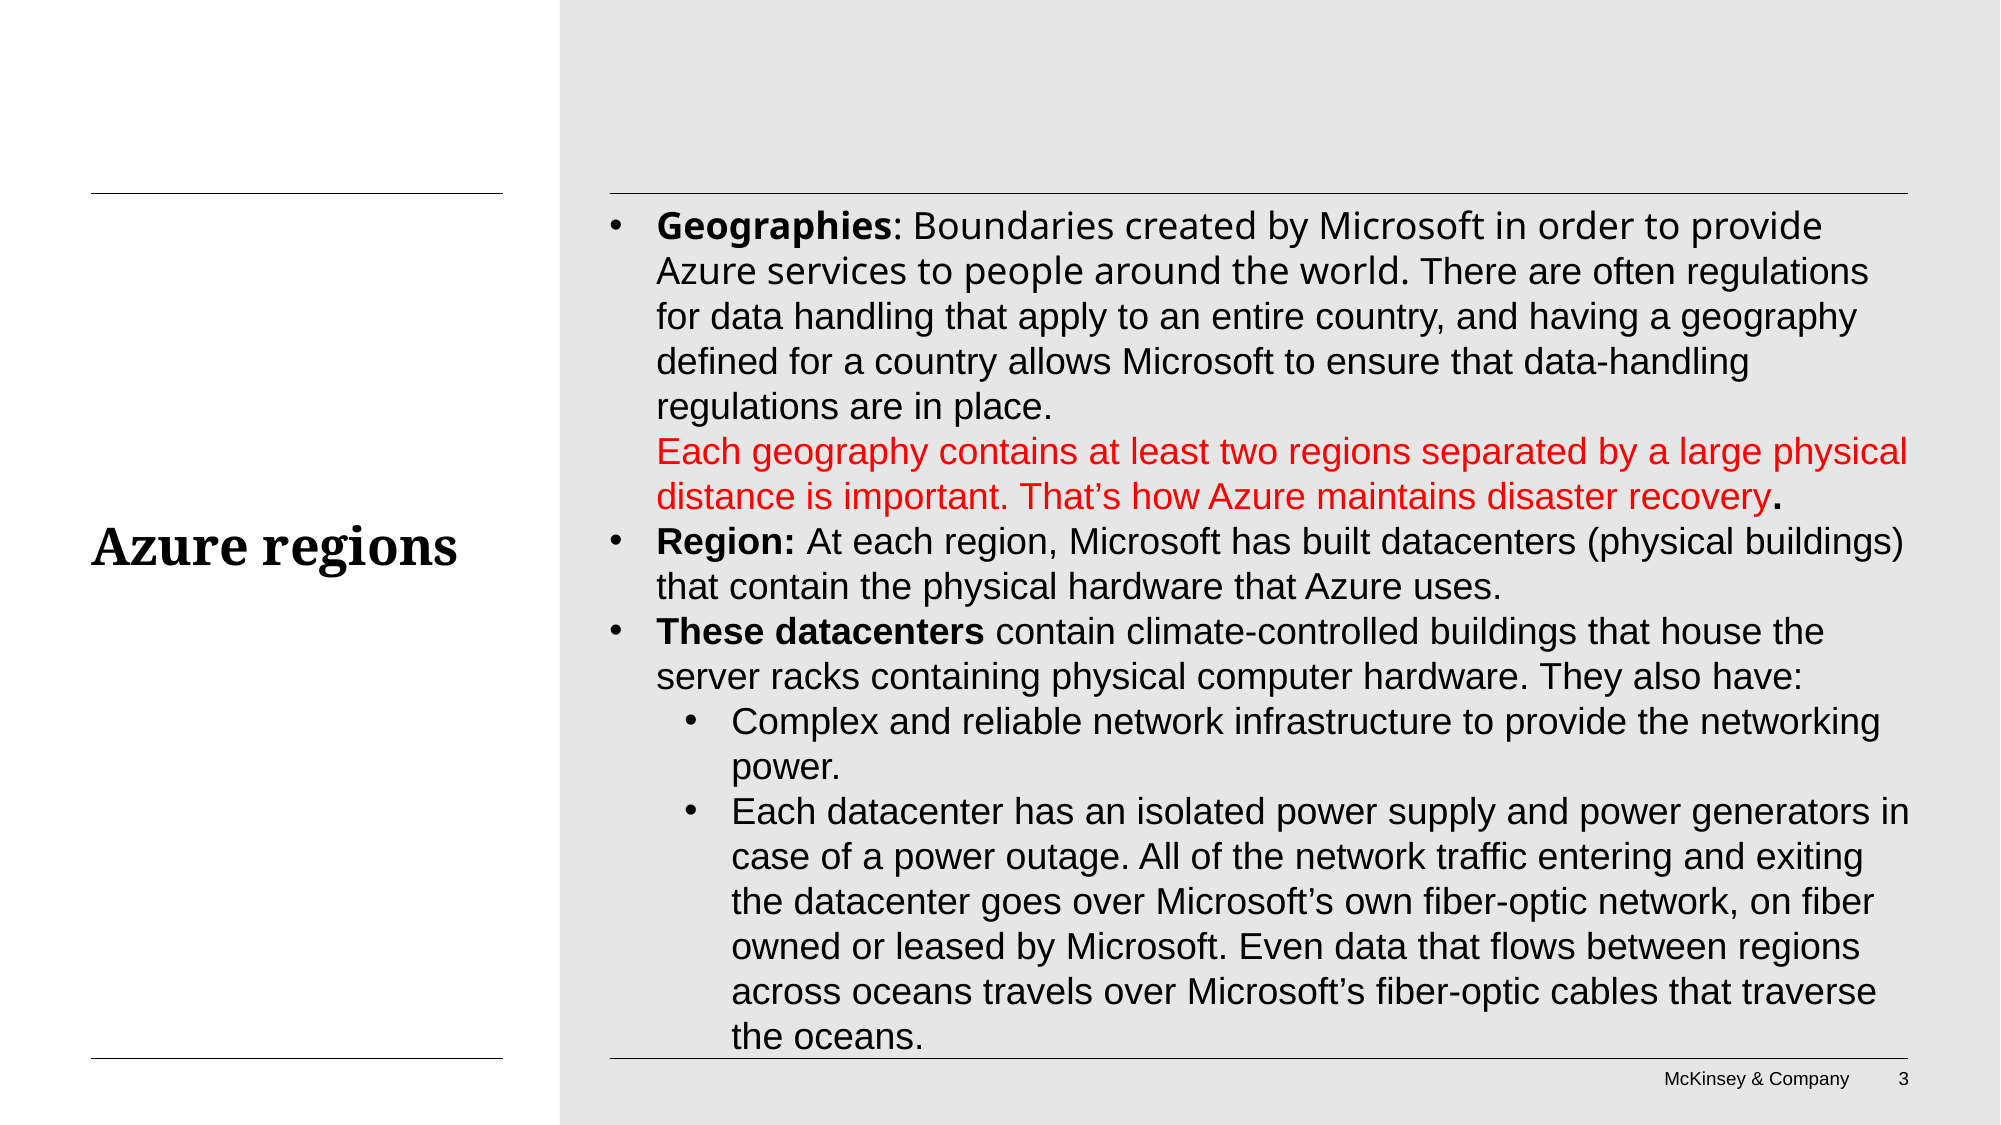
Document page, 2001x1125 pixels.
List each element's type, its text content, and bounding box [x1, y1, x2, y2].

text_box Geographies: Boundaries created by Microsoft in order to provide Azure services to people around the world. There are often regulations for data handling that apply to an entire country, and having a geography defined for a country allows Microsoft to ensure that data-handling regulations are in place. Each geography contains at least two regions separated by a large physical distance is important. That’s how Azure maintains disaster recovery. Region: At each region, Microsoft has built datacenters (physical buildings) that contain the physical hardware that Azure uses. These datacenters contain climate-controlled buildings that house the server racks containing physical computer hardware. They also have: Complex and reliable network infrastructure to provide the networking power. Each datacenter has an isolated power supply and power generators in case of a power outage. All of the network traffic entering and exiting the datacenter goes over Microsoft’s own fiber-optic network, on fiber owned or leased by Microsoft. Even data that flows between regions across oceans travels over Microsoft’s fiber-optic cables that traverse the oceans. [594, 194, 1935, 1110]
title Azure regions [91, 450, 504, 577]
